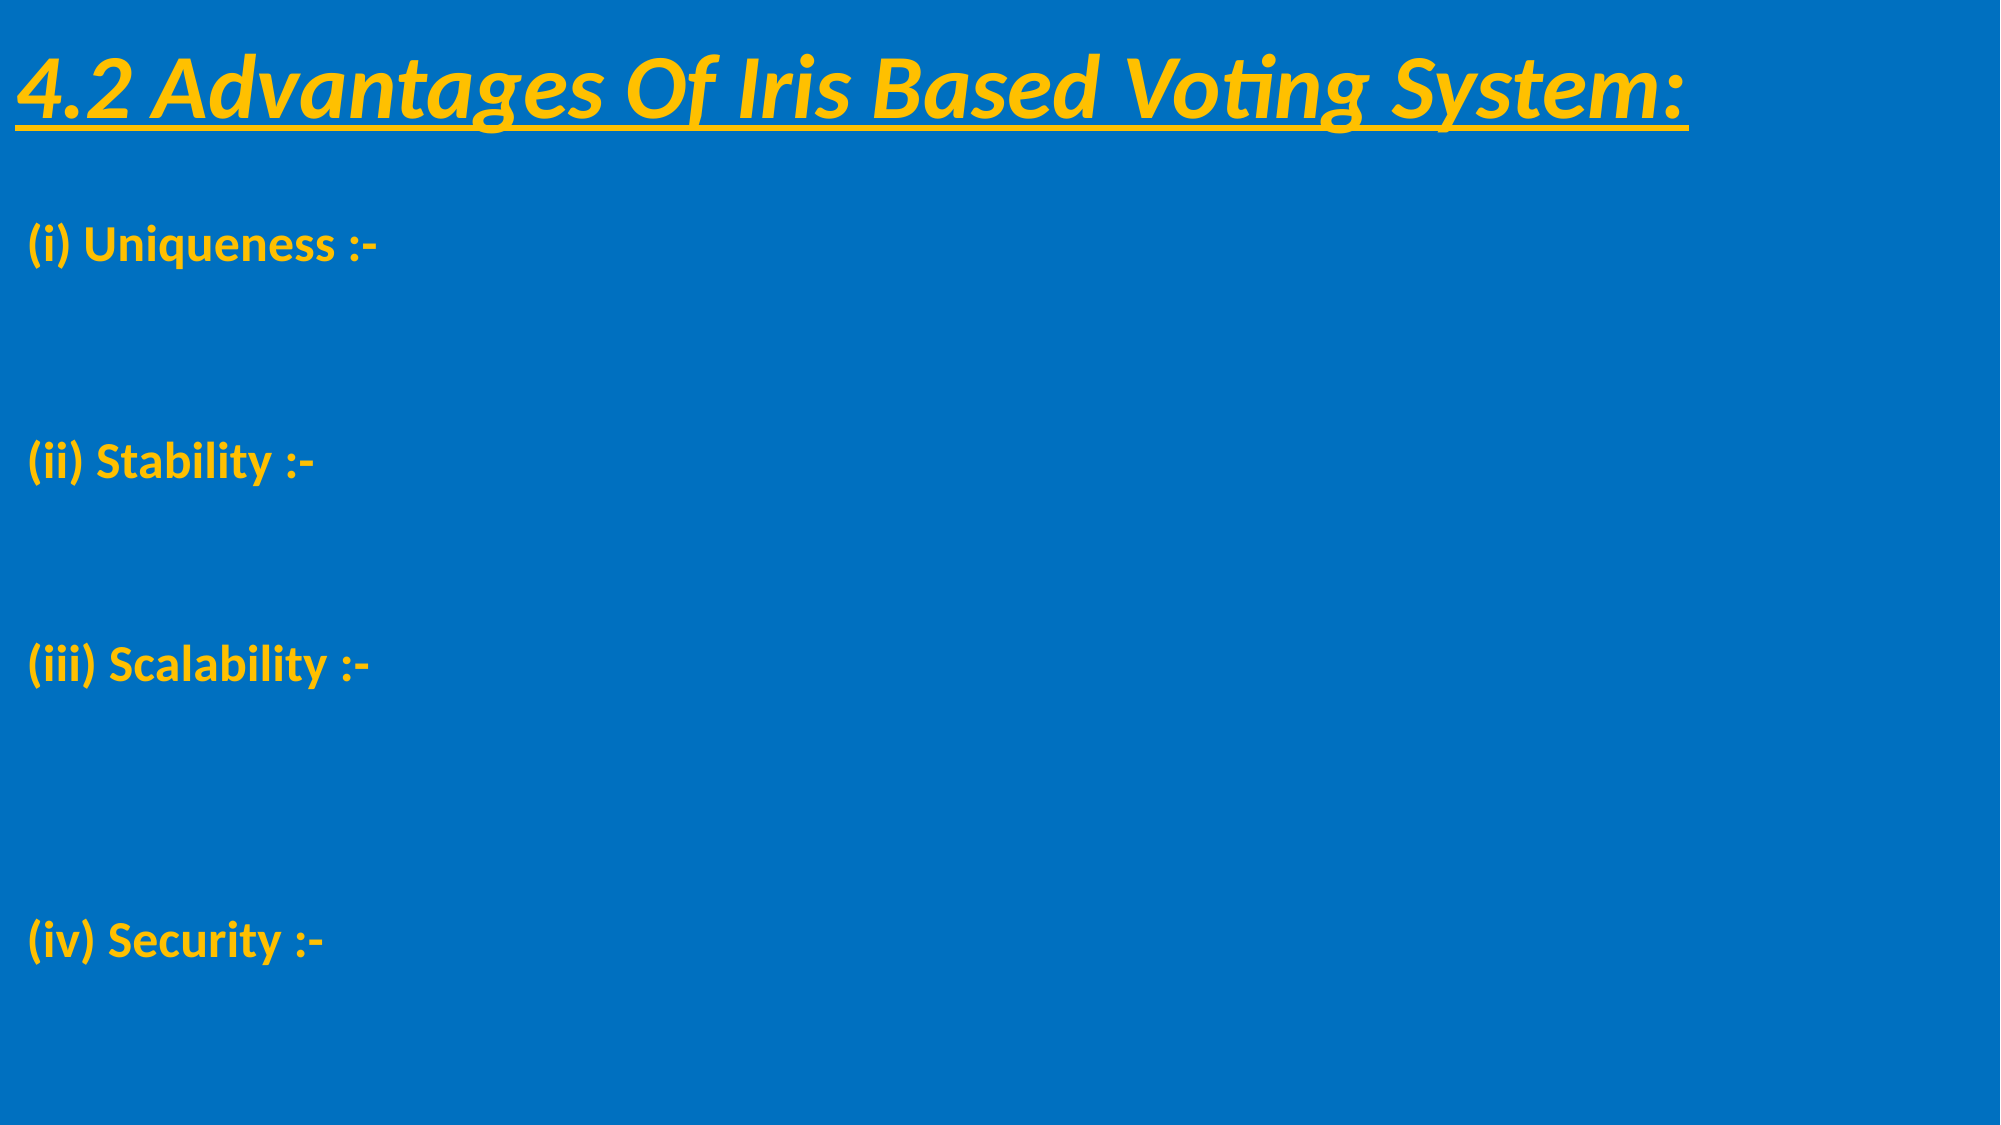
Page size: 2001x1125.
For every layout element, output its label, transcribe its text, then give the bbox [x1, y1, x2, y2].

list (i) Uniqueness :- (ii) Stability :- (iii) Scalability :- (iv) Security :- [0, 130, 2000, 1122]
title 4.2 Advantages Of Iris Based Voting System: [0, 3, 1725, 130]
